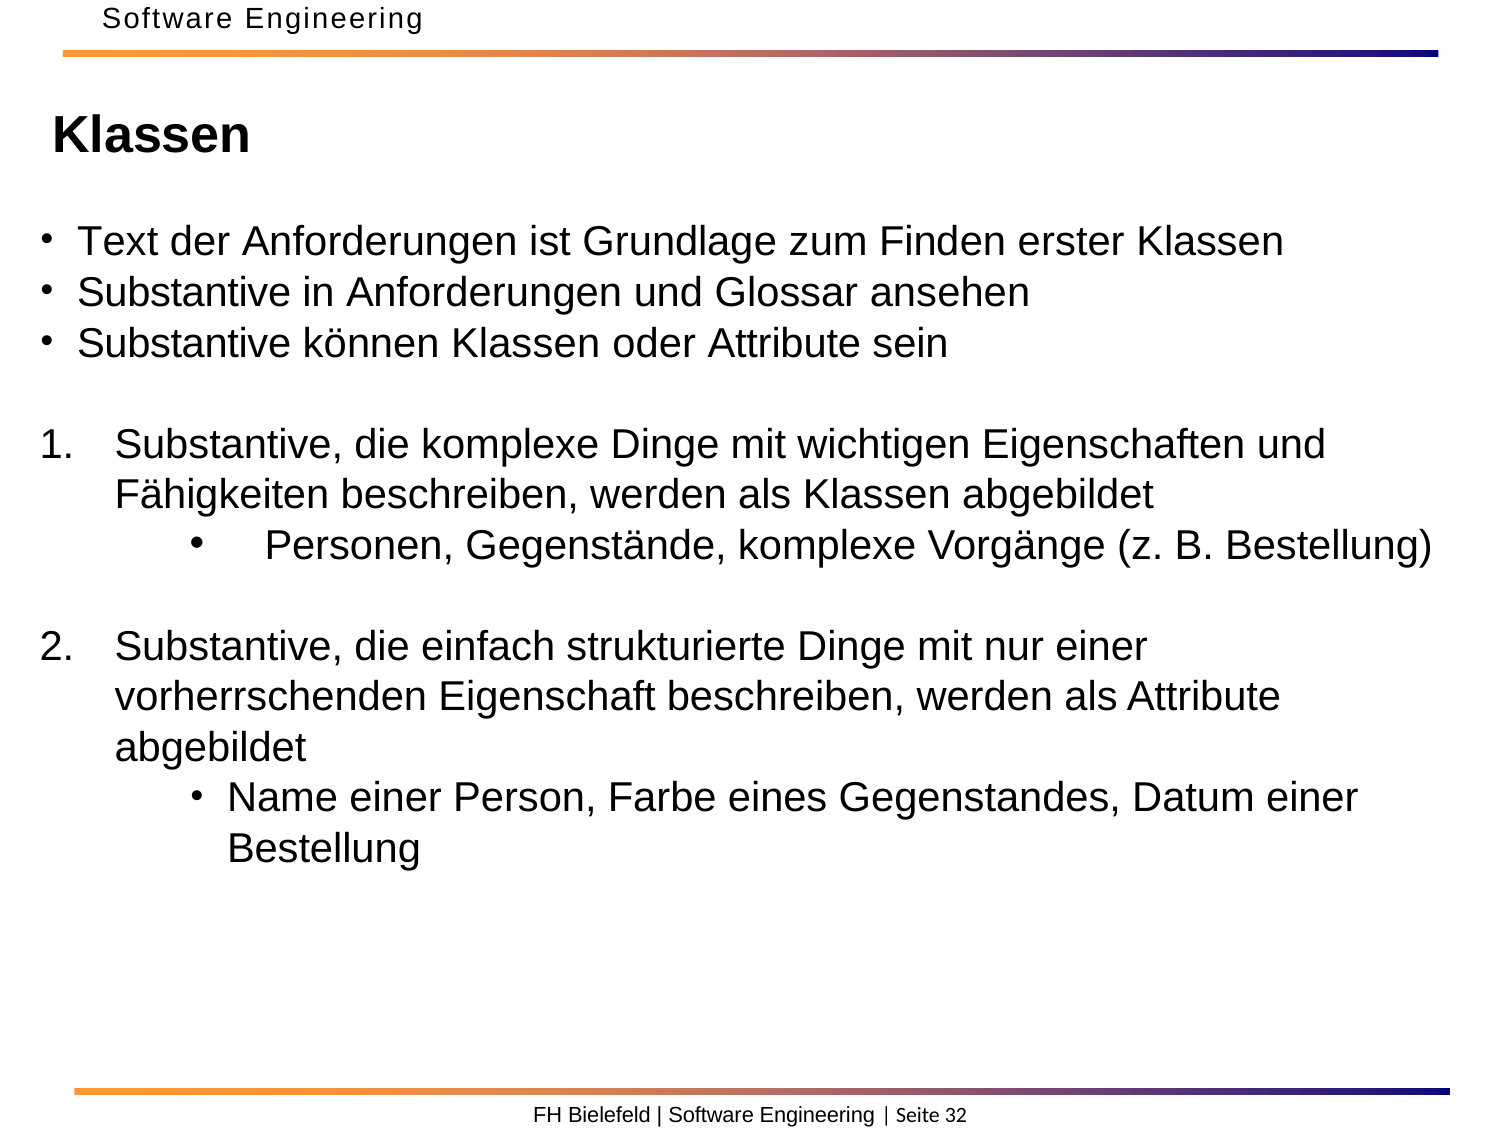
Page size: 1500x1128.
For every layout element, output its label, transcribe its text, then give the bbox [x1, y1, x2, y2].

text_box Text der Anforderungen ist Grundlage zum Finden erster Klassen Substantive in Anforderungen und Glossar ansehen Substantive können Klassen oder Attribute sein Substantive, die komplexe Dinge mit wichtigen Eigenschaften und Fähigkeiten beschreiben, werden als Klassen abgebildet Personen, Gegenstände, komplexe Vorgänge (z. B. Bestellung) Substantive, die einfach strukturierte Dinge mit nur einer vorherrschenden Eigenschaft beschreiben, werden als Attribute abgebildet Name einer Person, Farbe eines Gegenstandes, Datum einer Bestellung [37, 213, 1500, 922]
picture [62, 50, 1439, 57]
picture [74, 1088, 1450, 1095]
text_box Software Engineering [99, 0, 777, 35]
title Klassen [50, 101, 1351, 213]
